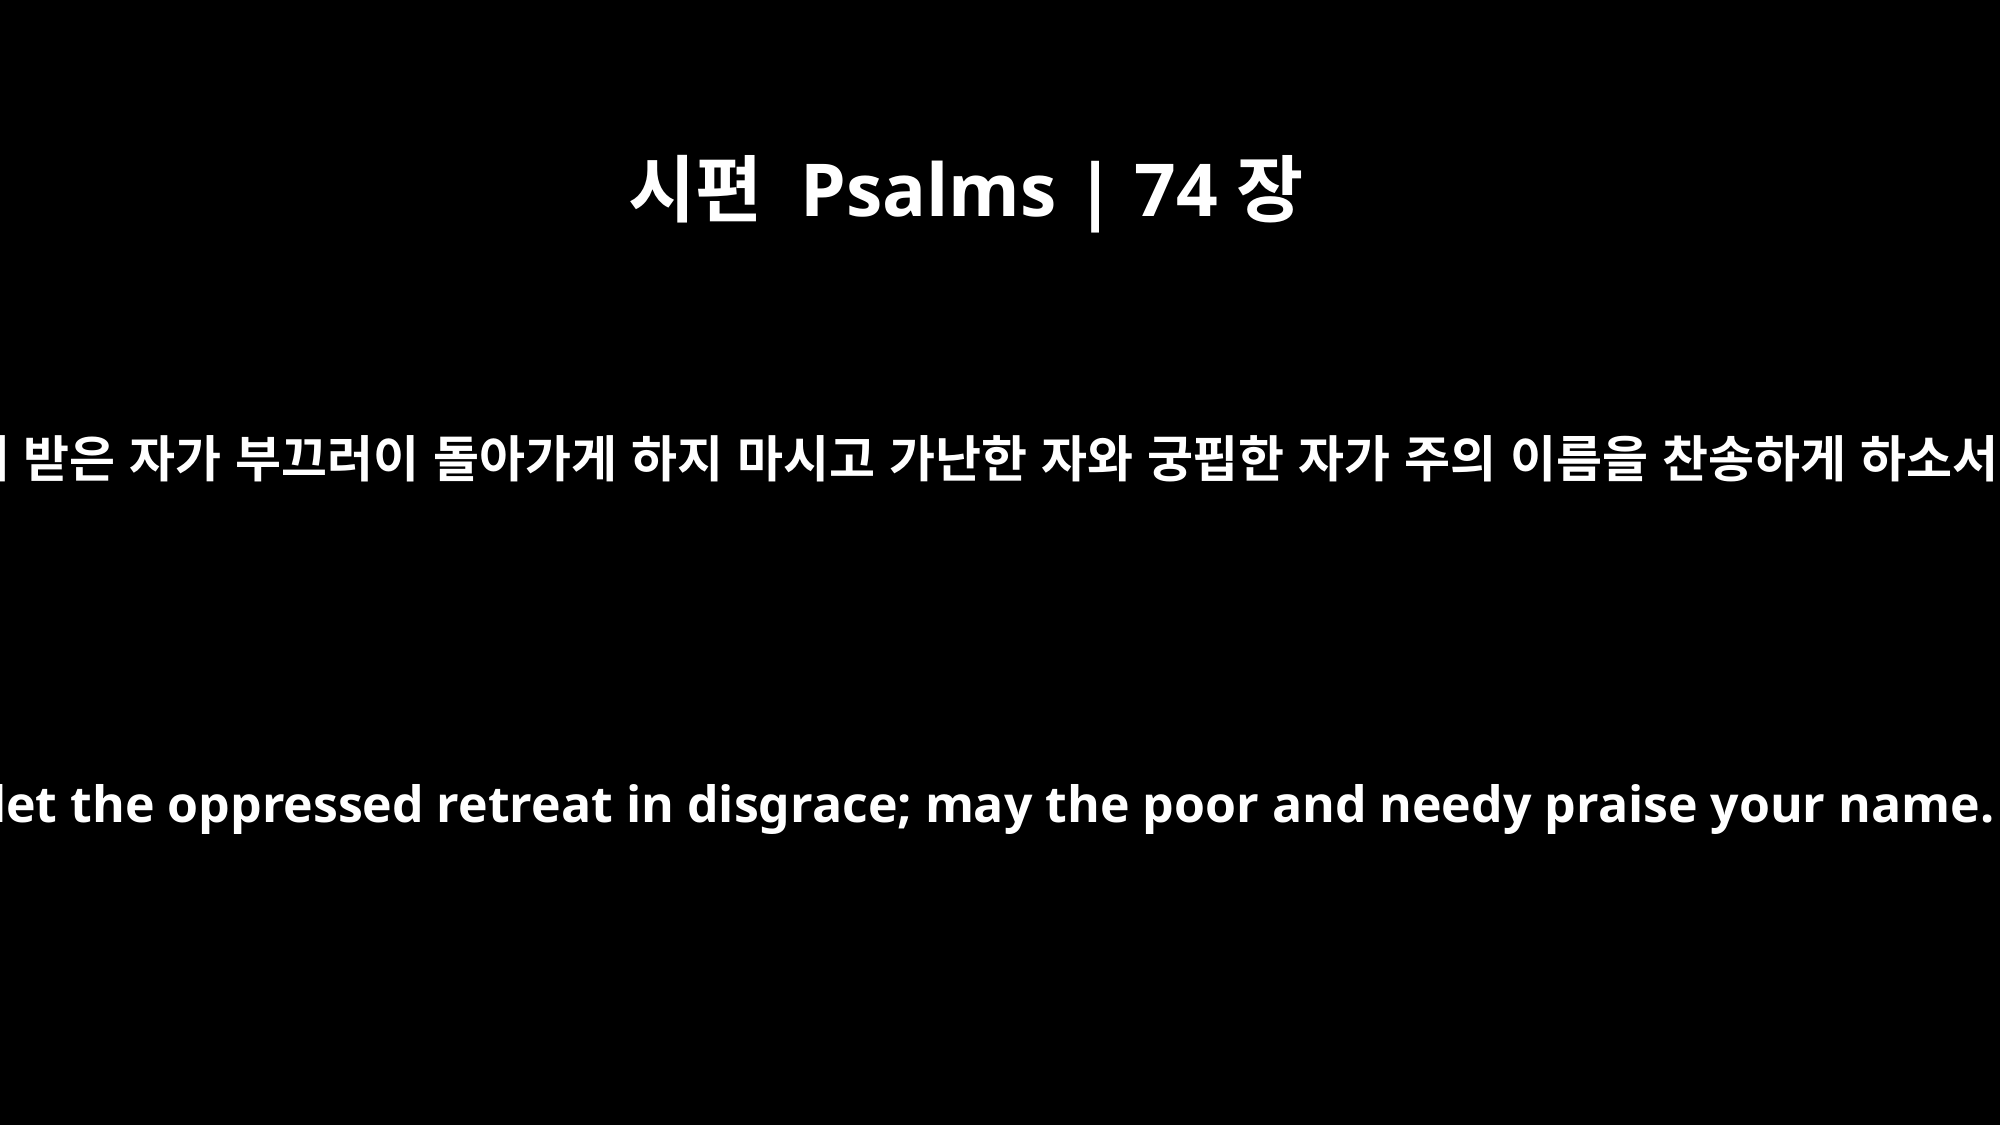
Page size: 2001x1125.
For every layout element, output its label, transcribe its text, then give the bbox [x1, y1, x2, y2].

text_box 시편 Psalms | 74장 [613, 136, 1319, 239]
text_box Do not let the oppressed retreat in disgrace; may the poor and needy praise your name. [0, 764, 2000, 840]
text_box 21 학대 받은 자가 부끄러이 돌아가게 하지 마시고 가난한 자와 궁핍한 자가 주의 이름을 찬송하게 하소서 [0, 359, 2000, 495]
